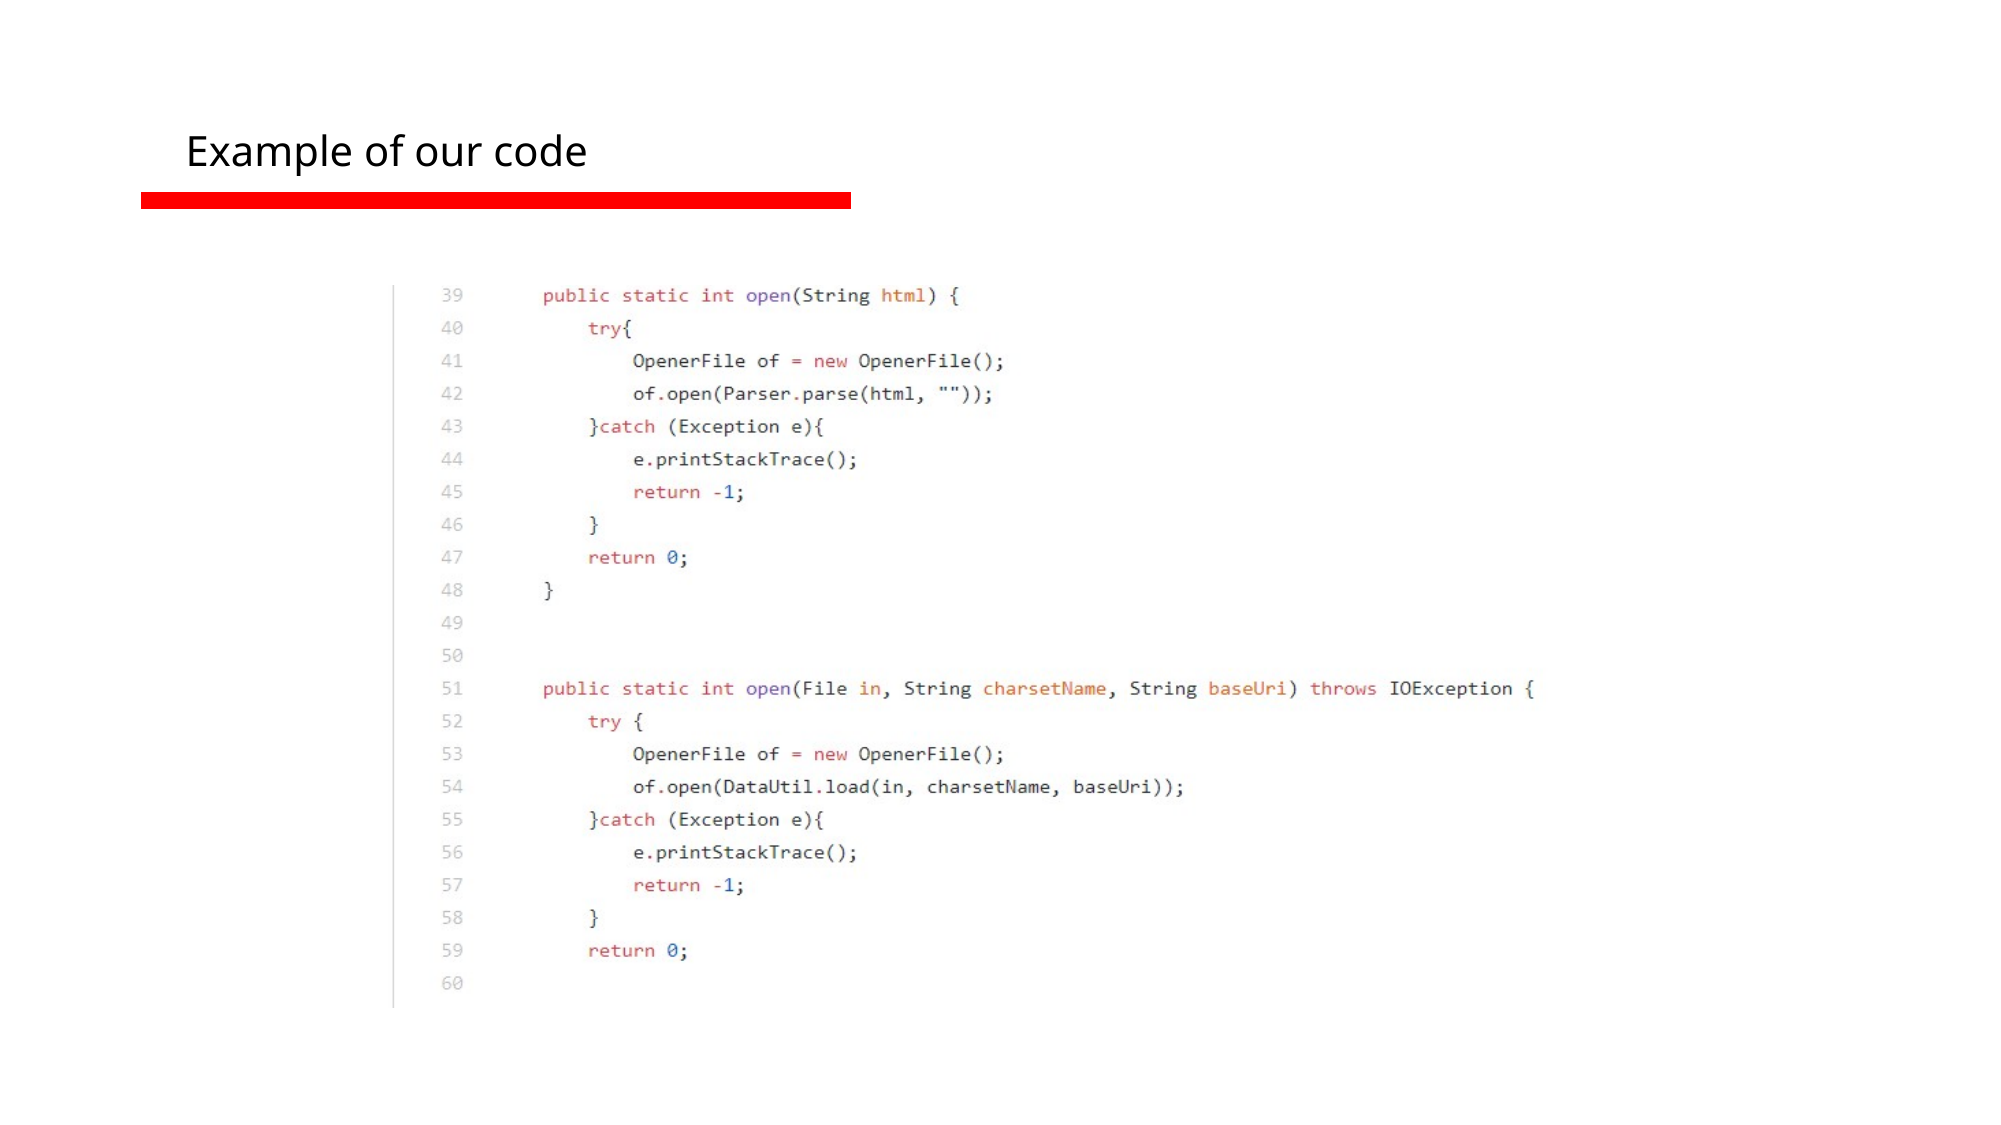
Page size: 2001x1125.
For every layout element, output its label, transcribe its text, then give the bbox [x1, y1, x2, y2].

text_box Example of our code [170, 117, 603, 183]
picture [386, 285, 1770, 1008]
